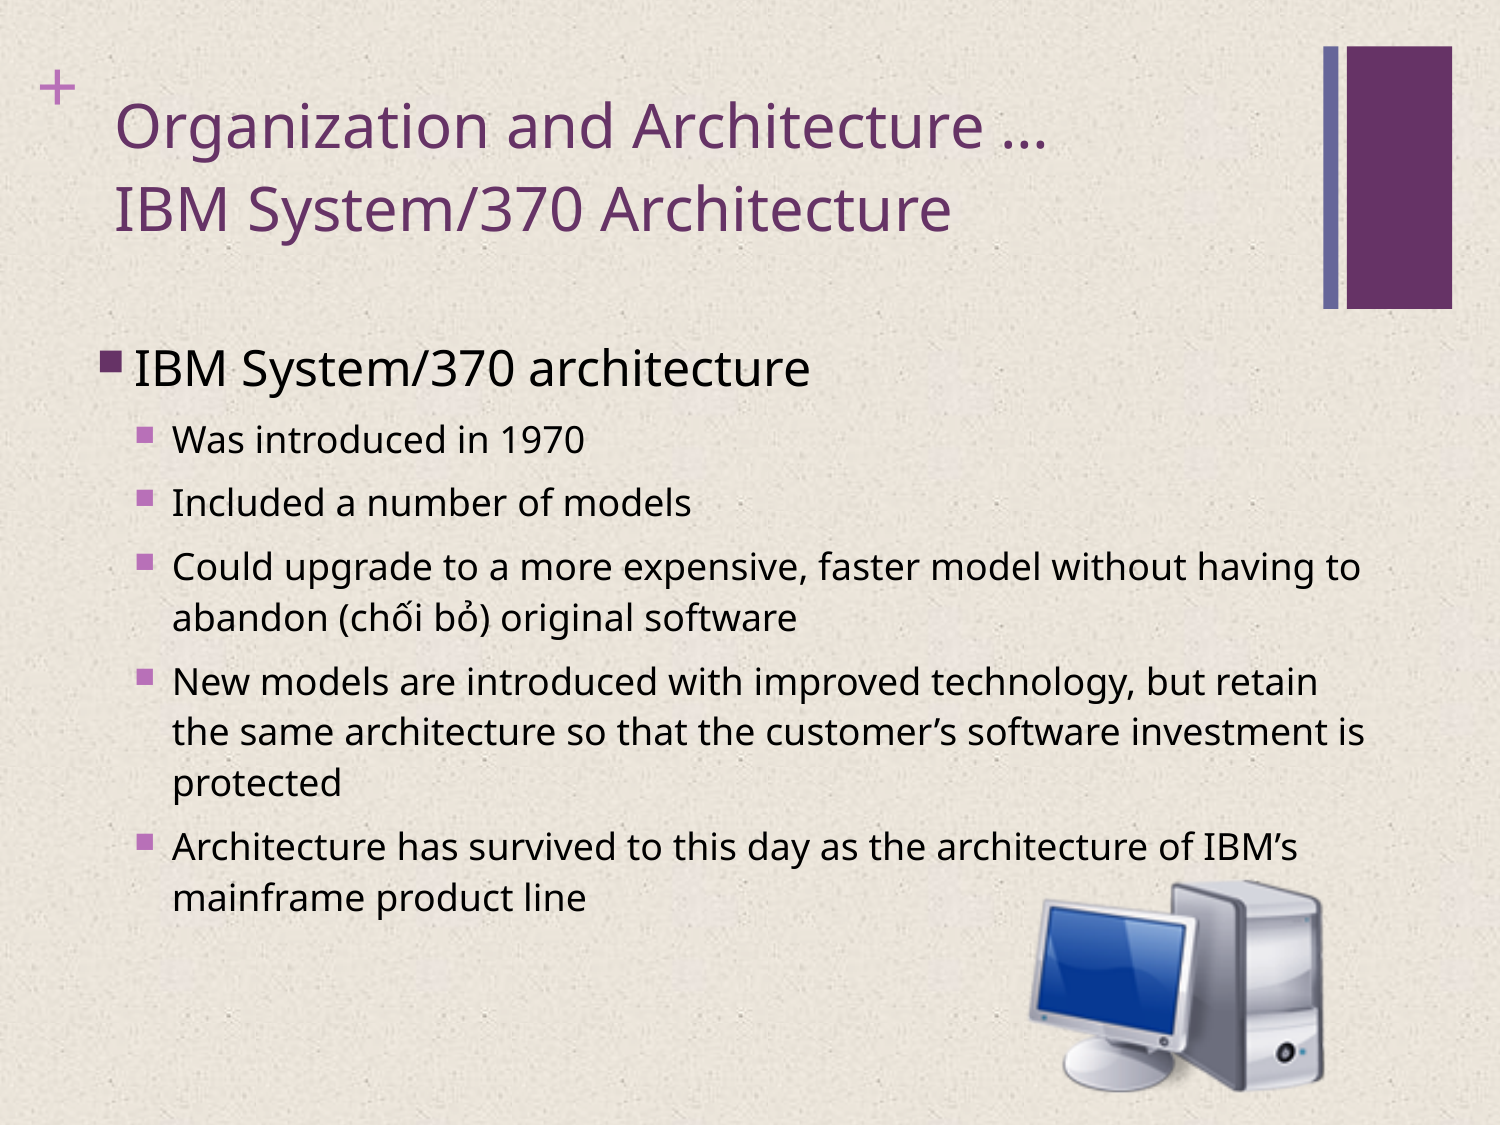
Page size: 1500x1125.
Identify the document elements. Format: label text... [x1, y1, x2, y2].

list IBM System/370 architecture Was introduced in 1970 Included a number of models Could upgrade to a more expensive, faster model without having to abandon (chối bỏ) original software New models are introduced with improved technology, but retain the same architecture so that the customer’s software investment is protected Architecture has survived to this day as the architecture of IBM’s mainframe product line [81, 324, 1383, 1005]
picture [1011, 824, 1349, 1125]
title Organization and Architecture … IBM System/370 Architecture [99, 75, 1340, 259]
